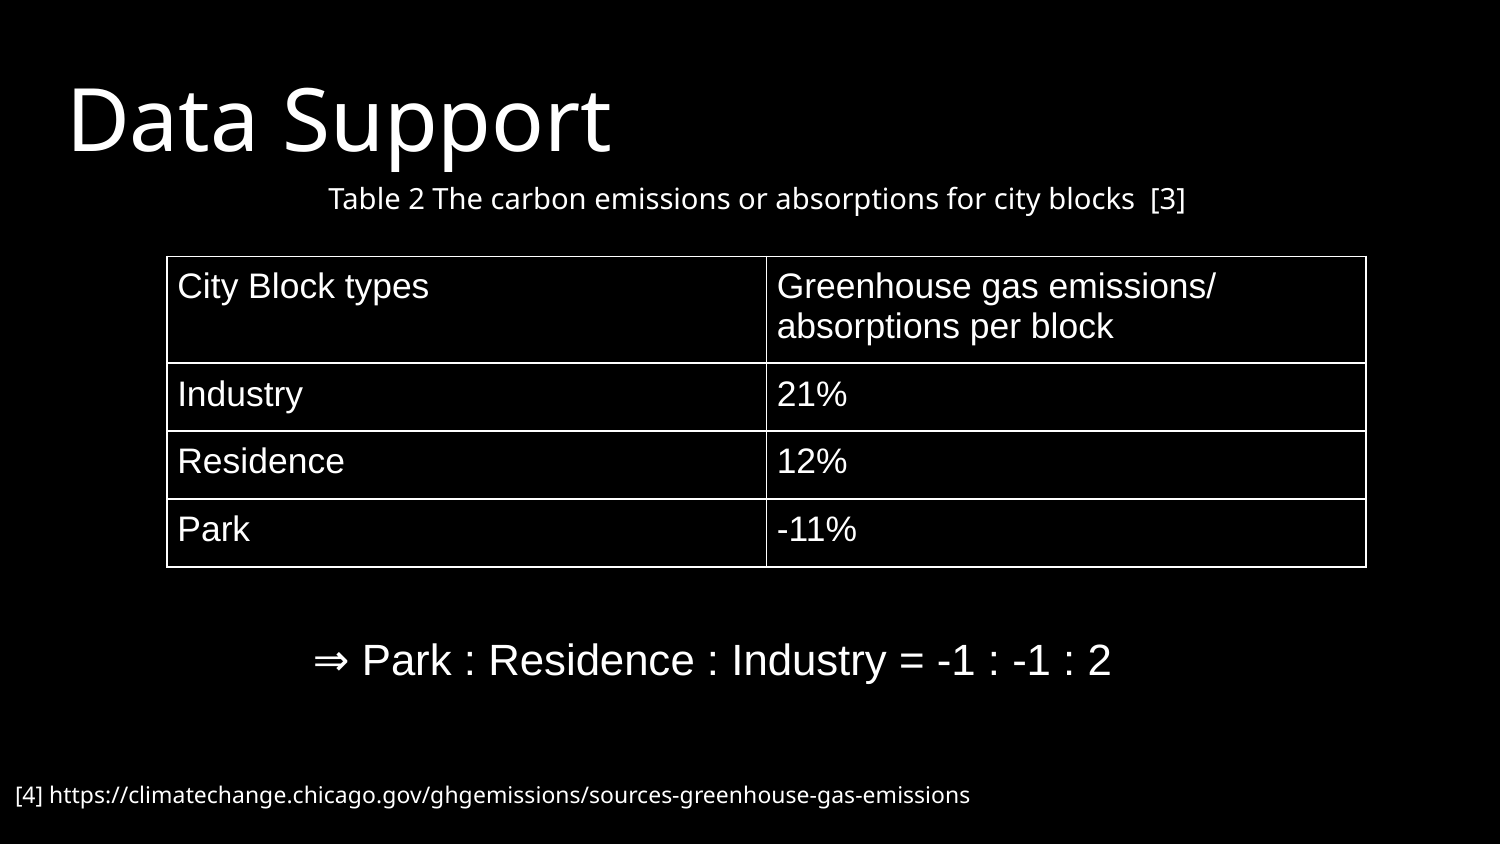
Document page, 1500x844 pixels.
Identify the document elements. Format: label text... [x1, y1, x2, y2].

text_box ⇒ Park : Residence : Industry = -1 : -1 : 2 [297, 616, 1145, 699]
table_cell Residence [168, 432, 766, 498]
table_header City Block types [168, 257, 766, 362]
table_cell Industry [168, 364, 766, 430]
table_cell 12% [767, 432, 1365, 498]
table_cell -11% [767, 500, 1365, 566]
text_box [4] https://climatechange.chicago.gov/ghgemissions/sources-greenhouse-gas-emissions [0, 766, 1271, 822]
text_box Table 2 The carbon emissions or absorptions for city blocks [3] [313, 165, 1220, 231]
table_header Greenhouse gas emissions/ absorptions per block [767, 257, 1365, 362]
table_cell Park [168, 500, 766, 566]
table_cell 21% [767, 364, 1365, 430]
title Data Support [51, 49, 1449, 166]
